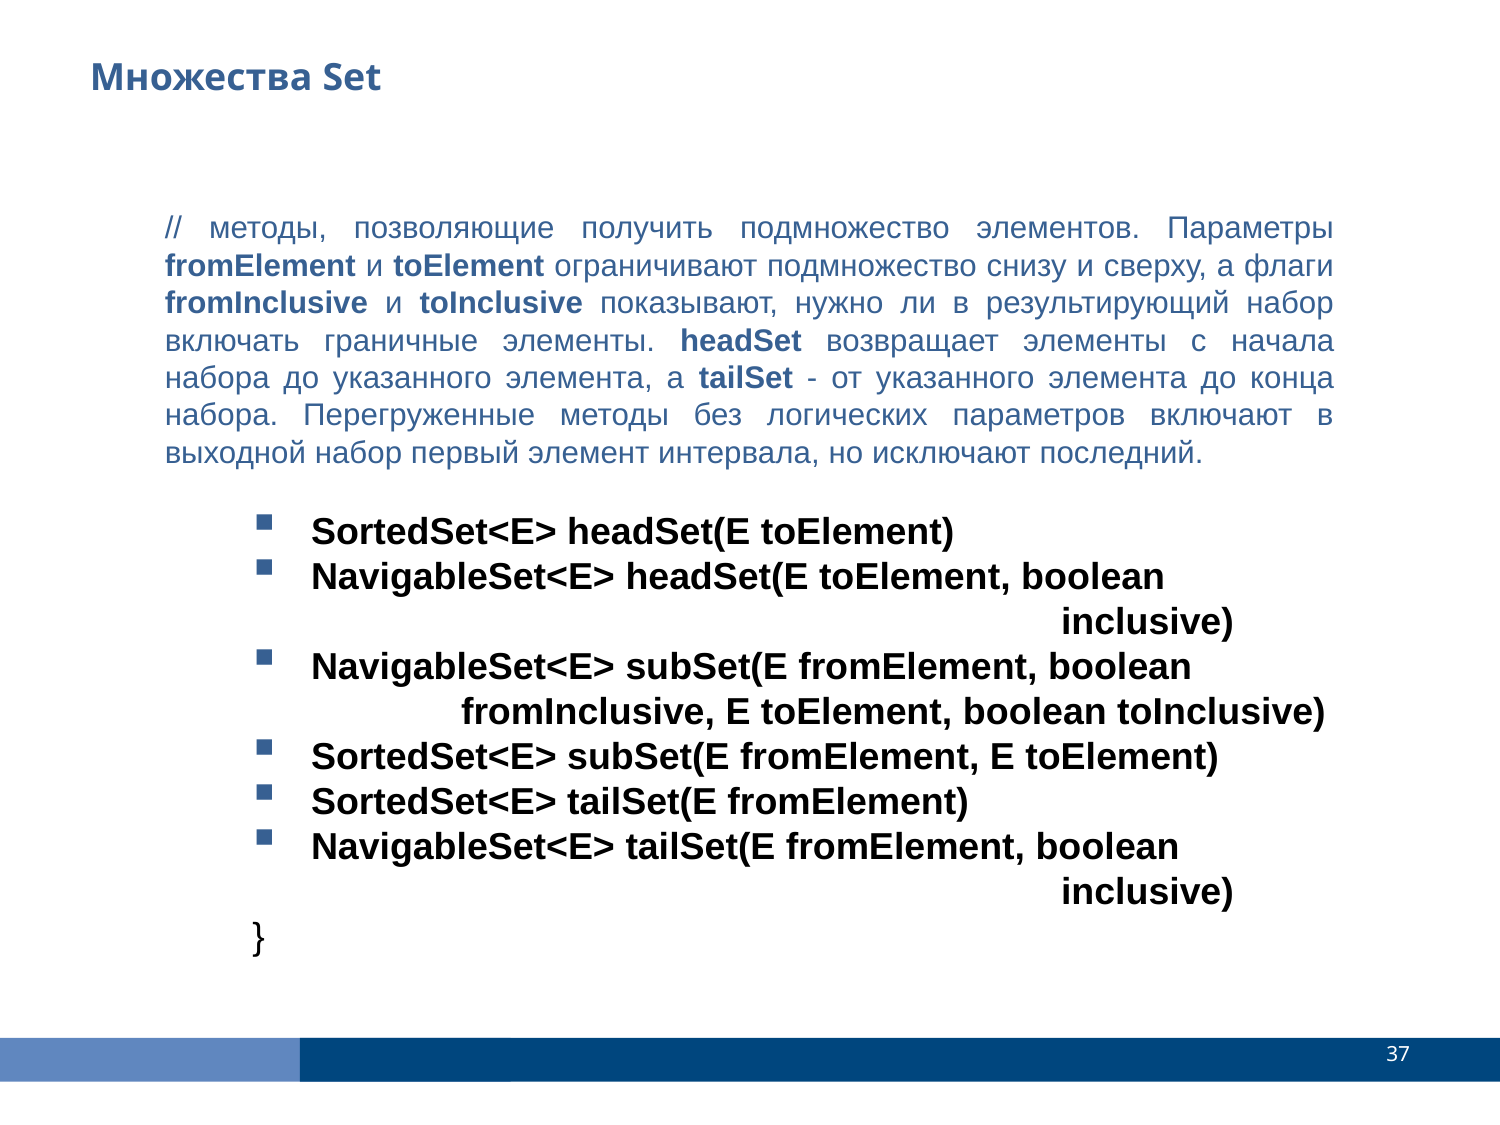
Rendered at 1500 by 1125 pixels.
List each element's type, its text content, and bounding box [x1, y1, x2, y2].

text_box <number> [1262, 1024, 1425, 1085]
text_box Множества Set [74, 45, 1425, 163]
text_box // методы, позволяющие получить подмножество элементов. Параметры fromElement и toElement ограничивают подмножество снизу и сверху, а флаги fromInclusive и toInclusive показывают, нужно ли в результирующий набор включать граничные элементы. headSet возвращает элементы с начала набора до указанного элемента, а tailSet - от указанного элемента до конца набора. Перегруженные методы без логических параметров включают в выходной набор первый элемент интервала, но исключают последний. SortedSet<E> headSet(E toElement) NavigableSet<E> headSet(E toElement, boolean inclusive) NavigableSet<E> subSet(E fromElement, boolean fromInclusive, E toElement, boolean toInclusive) SortedSet<E> subSet(E fromElement, E toElement) SortedSet<E> tailSet(E fromElement) NavigableSet<E> tailSet(E fromElement, boolean inclusive) } [149, 200, 1350, 988]
